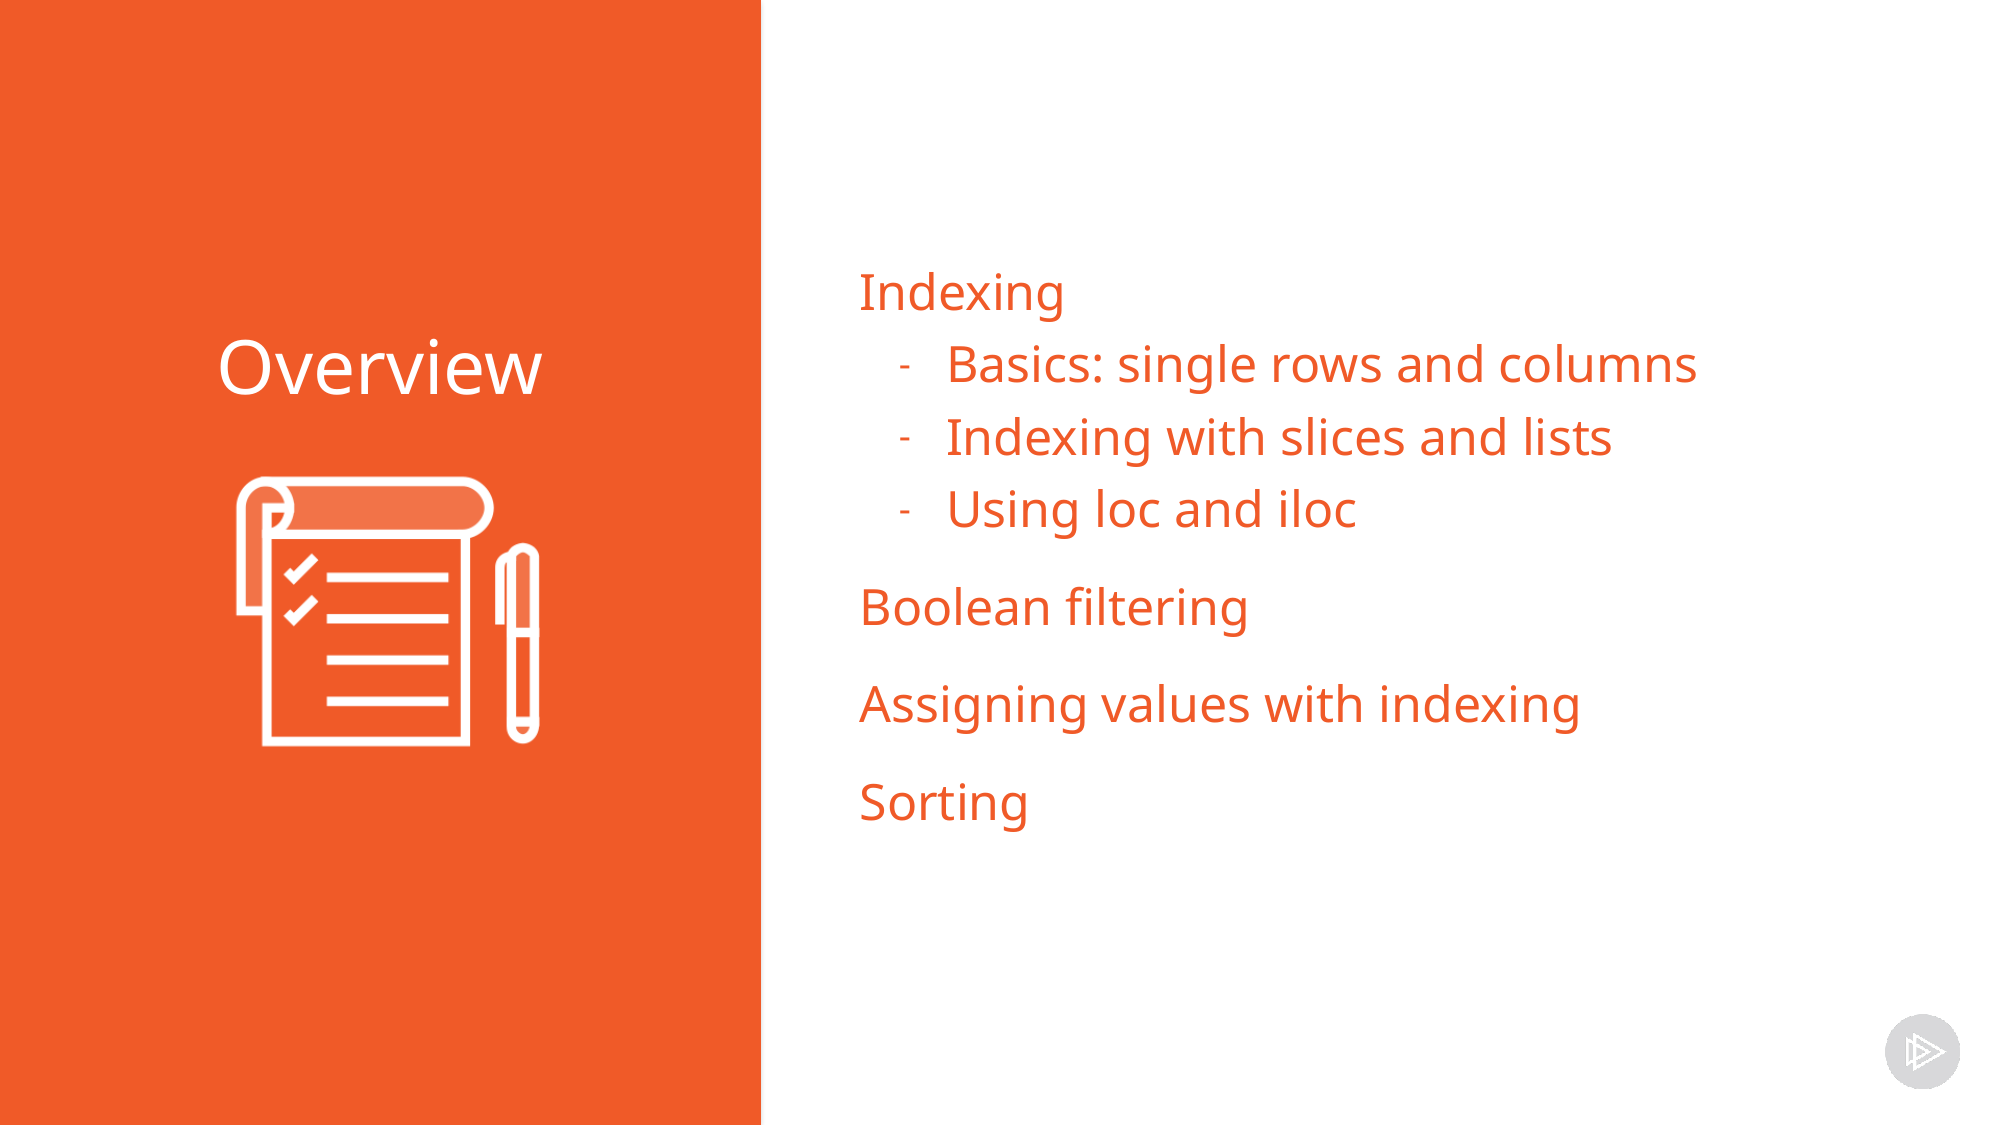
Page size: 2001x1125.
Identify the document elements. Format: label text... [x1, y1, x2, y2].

list Indexing Basics: single rows and columns Indexing with slices and lists Using loc and iloc Boolean filtering Assigning values with indexing Sorting [849, 53, 1911, 1037]
picture [0, 0, 761, 1125]
list Overview [122, 299, 639, 410]
